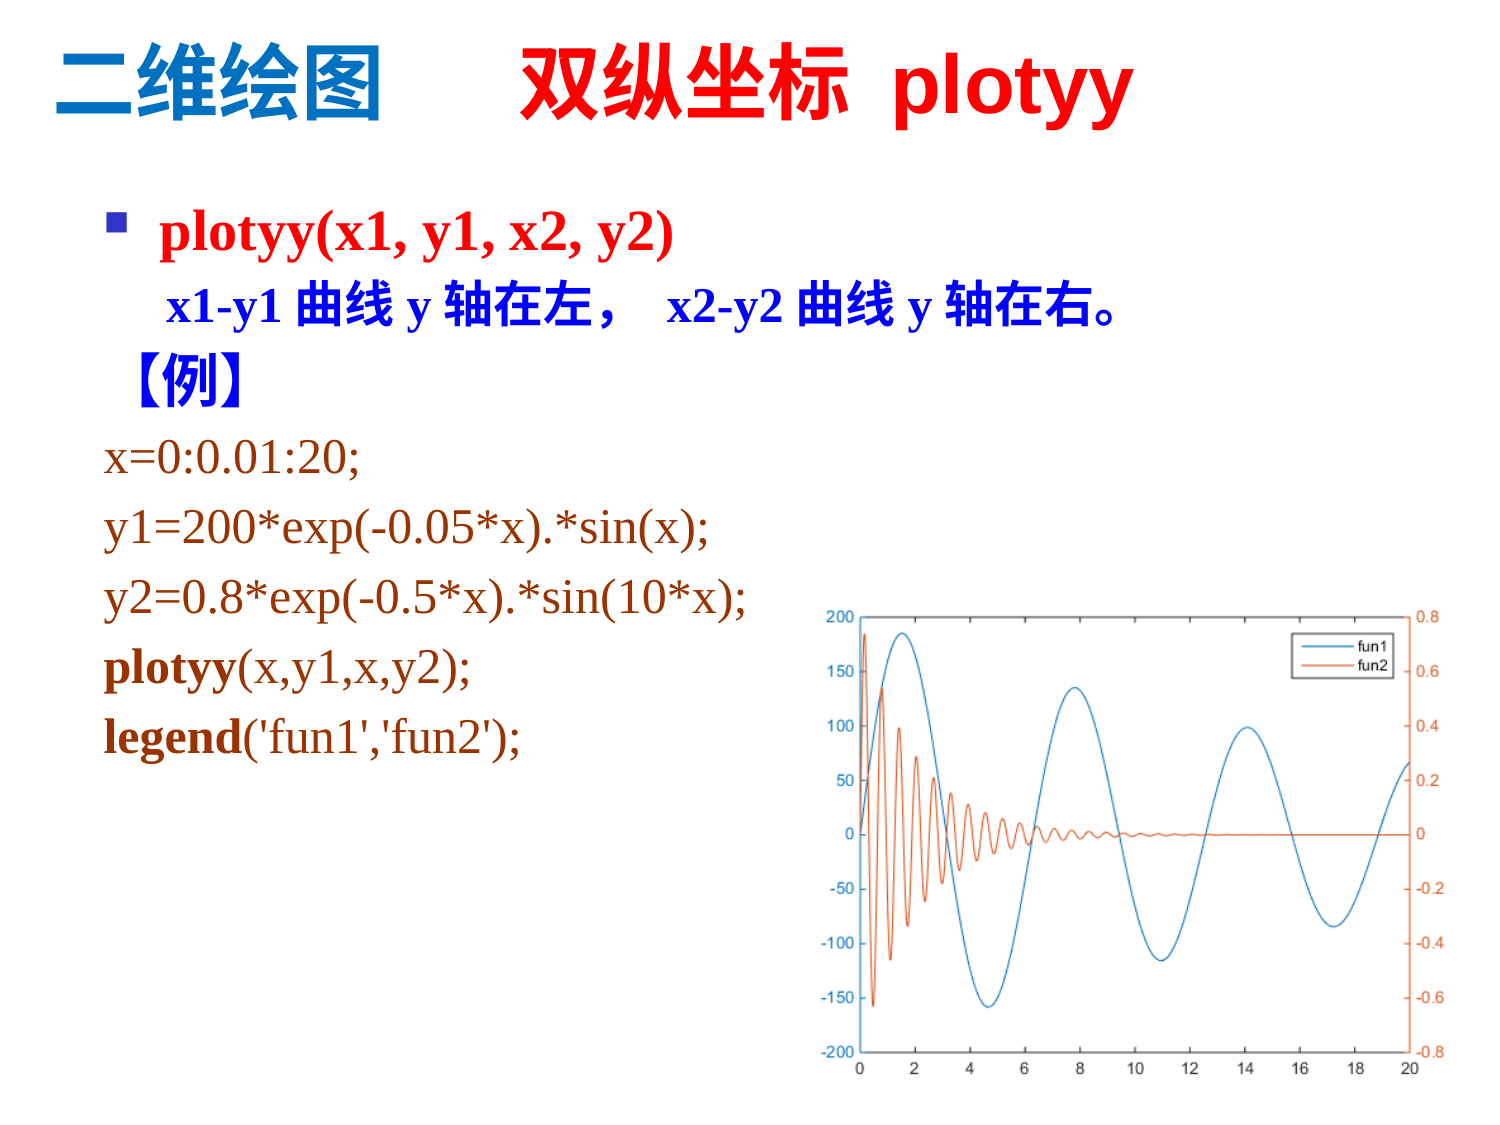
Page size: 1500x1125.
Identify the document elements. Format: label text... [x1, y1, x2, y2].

picture [768, 578, 1477, 1111]
list plotyy(x1, y1, x2, y2) x1-y1曲线y轴在左， x2-y2曲线y轴在右。 【例】 x=0:0.01:20; y1=200*exp(-0.05*x).*sin(x); y2=0.8*exp(-0.5*x).*sin(10*x); plotyy(x,y1,x,y2); legend('fun1','fun2'); [88, 184, 1364, 775]
text_box 二维绘图 双纵坐标 plotyy [37, 30, 1325, 138]
